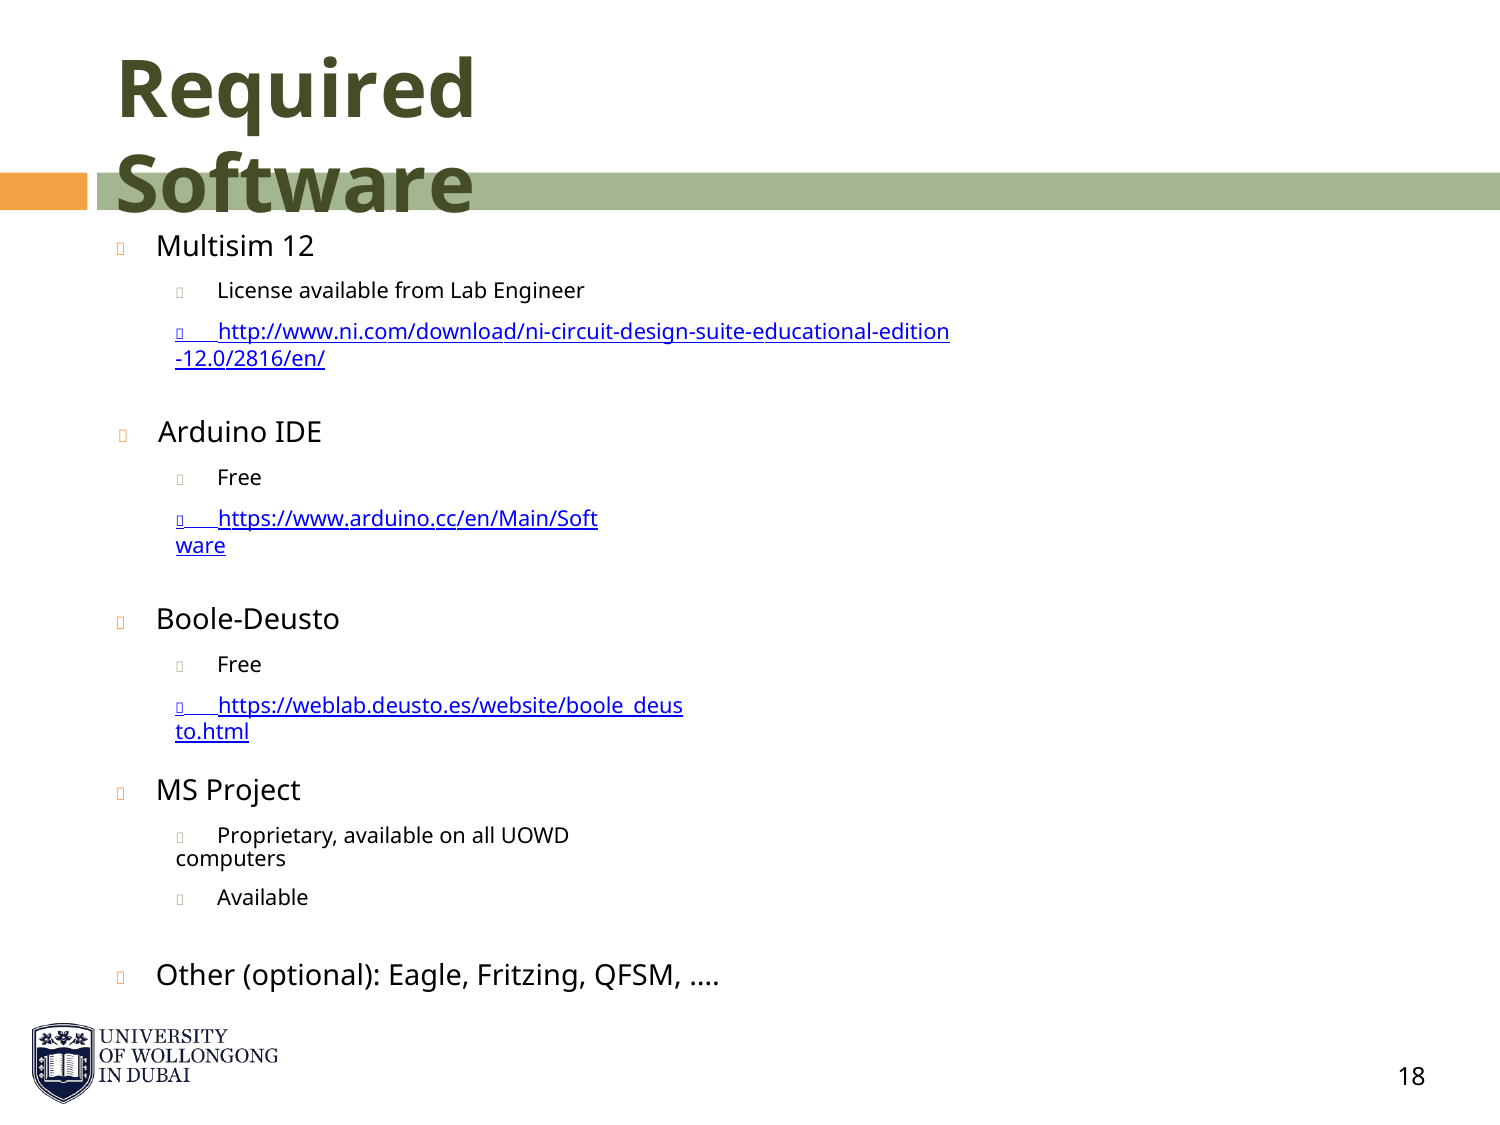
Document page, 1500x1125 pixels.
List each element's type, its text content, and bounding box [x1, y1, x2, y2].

text_box  Arduino IDE  Free  https://www.arduino.cc/en/Main/Software [113, 417, 607, 533]
text_box [97, 172, 1500, 211]
text_box Required Software [113, 50, 836, 147]
text_box  MS Project  Proprietary, available on all UOWD computers  Available [113, 774, 639, 891]
text_box [0, 172, 88, 211]
text_box  Multisim 12  License available from Lab Engineer  http://www.ni.com/download/ni-circuit-design-suite-educational-edition-12.0/2816/en/ [113, 230, 1001, 347]
text_box [32, 1023, 278, 1104]
text_box 18 [1395, 1063, 1431, 1093]
text_box  Other (optional): Eagle, Fritzing, QFSM, …. [113, 959, 748, 998]
text_box  Boole-Deusto  Free  https://weblab.deusto.es/website/boole_deusto.html [113, 604, 690, 720]
